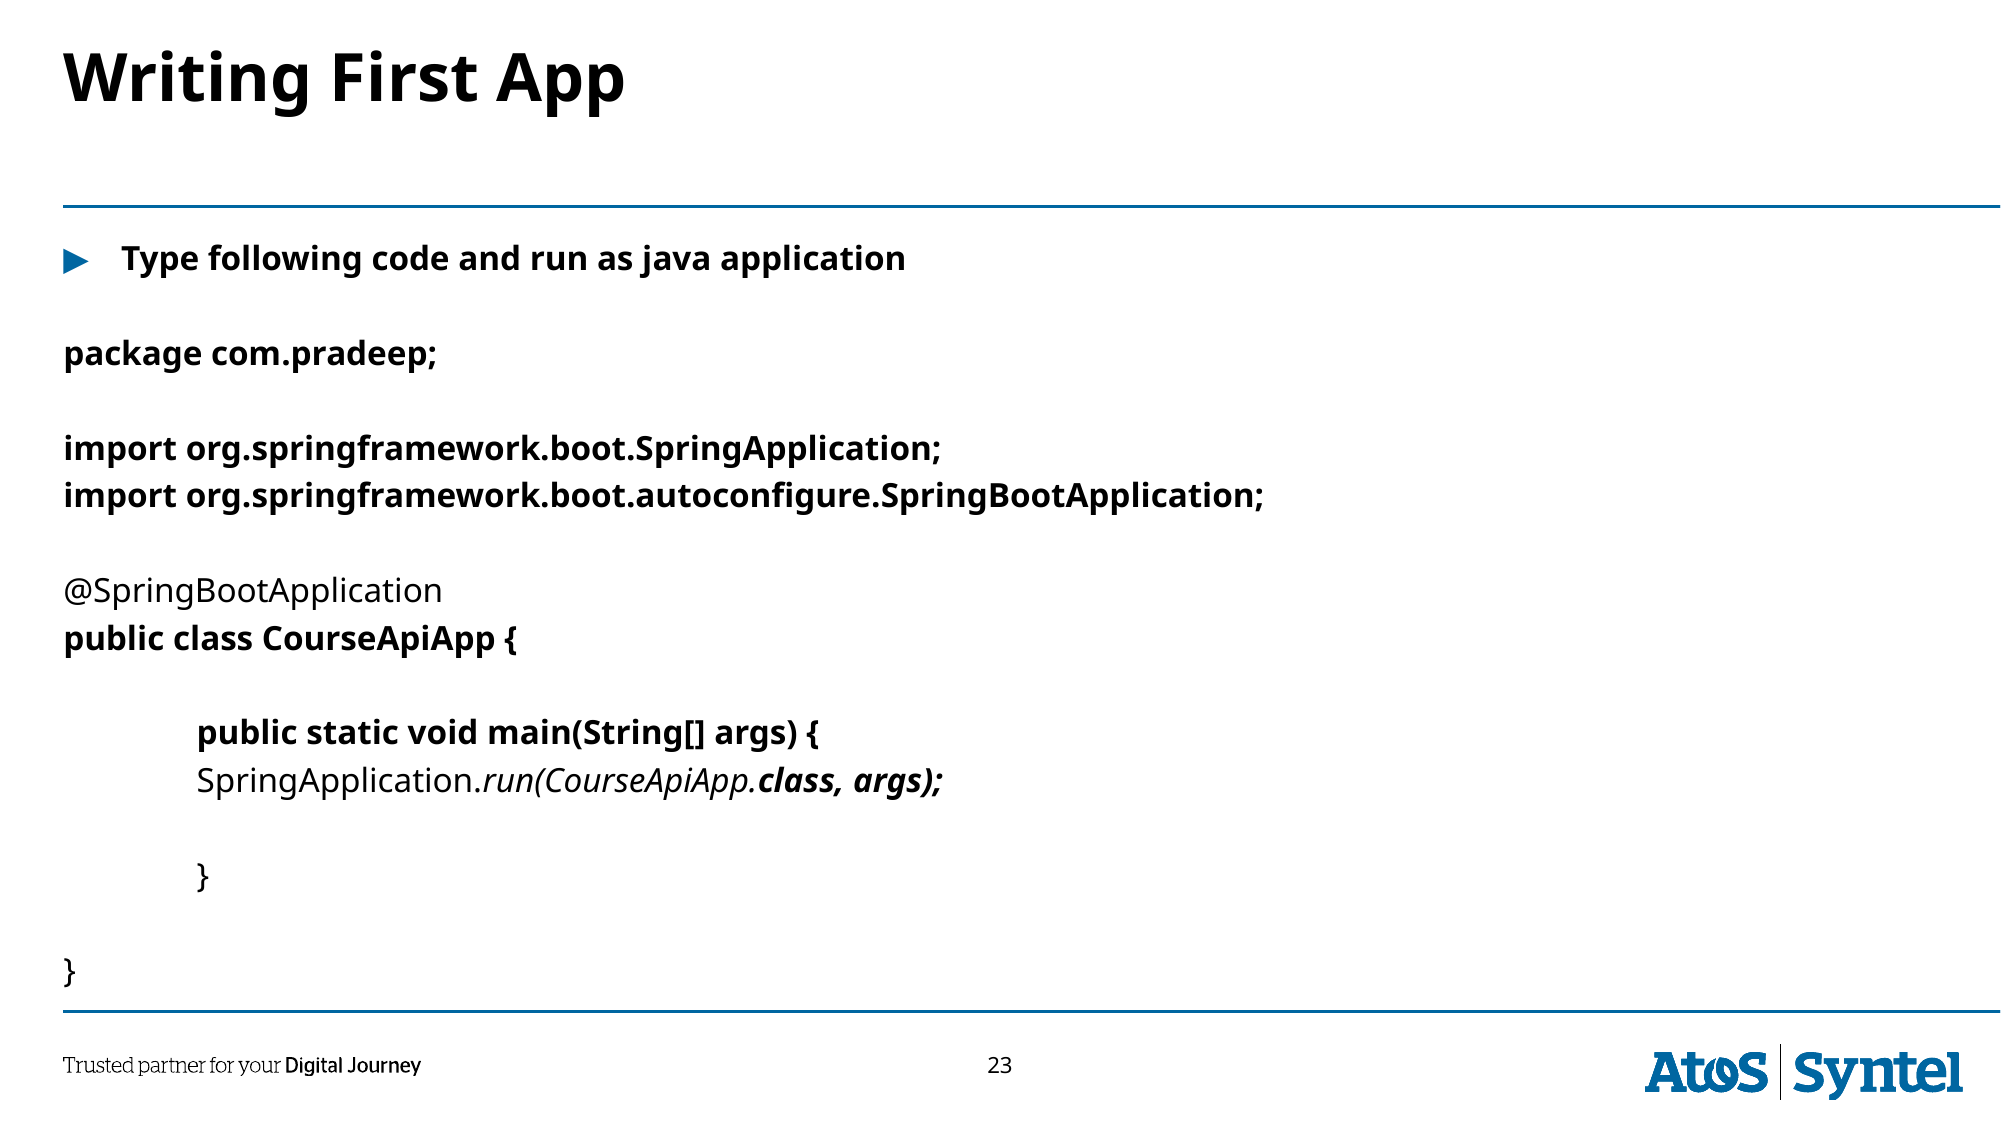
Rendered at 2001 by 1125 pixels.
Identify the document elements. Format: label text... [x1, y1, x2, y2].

list Type following code and run as java application package com.pradeep; import org.springframework.boot.SpringApplication; import org.springframework.boot.autoconfigure.SpringBootApplication; @SpringBootApplication public class CourseApiApp { public static void main(String[] args) { SpringApplication.run(CourseApiApp.class, args); } } [63, 237, 1279, 1025]
title Writing First App [63, 26, 1961, 185]
